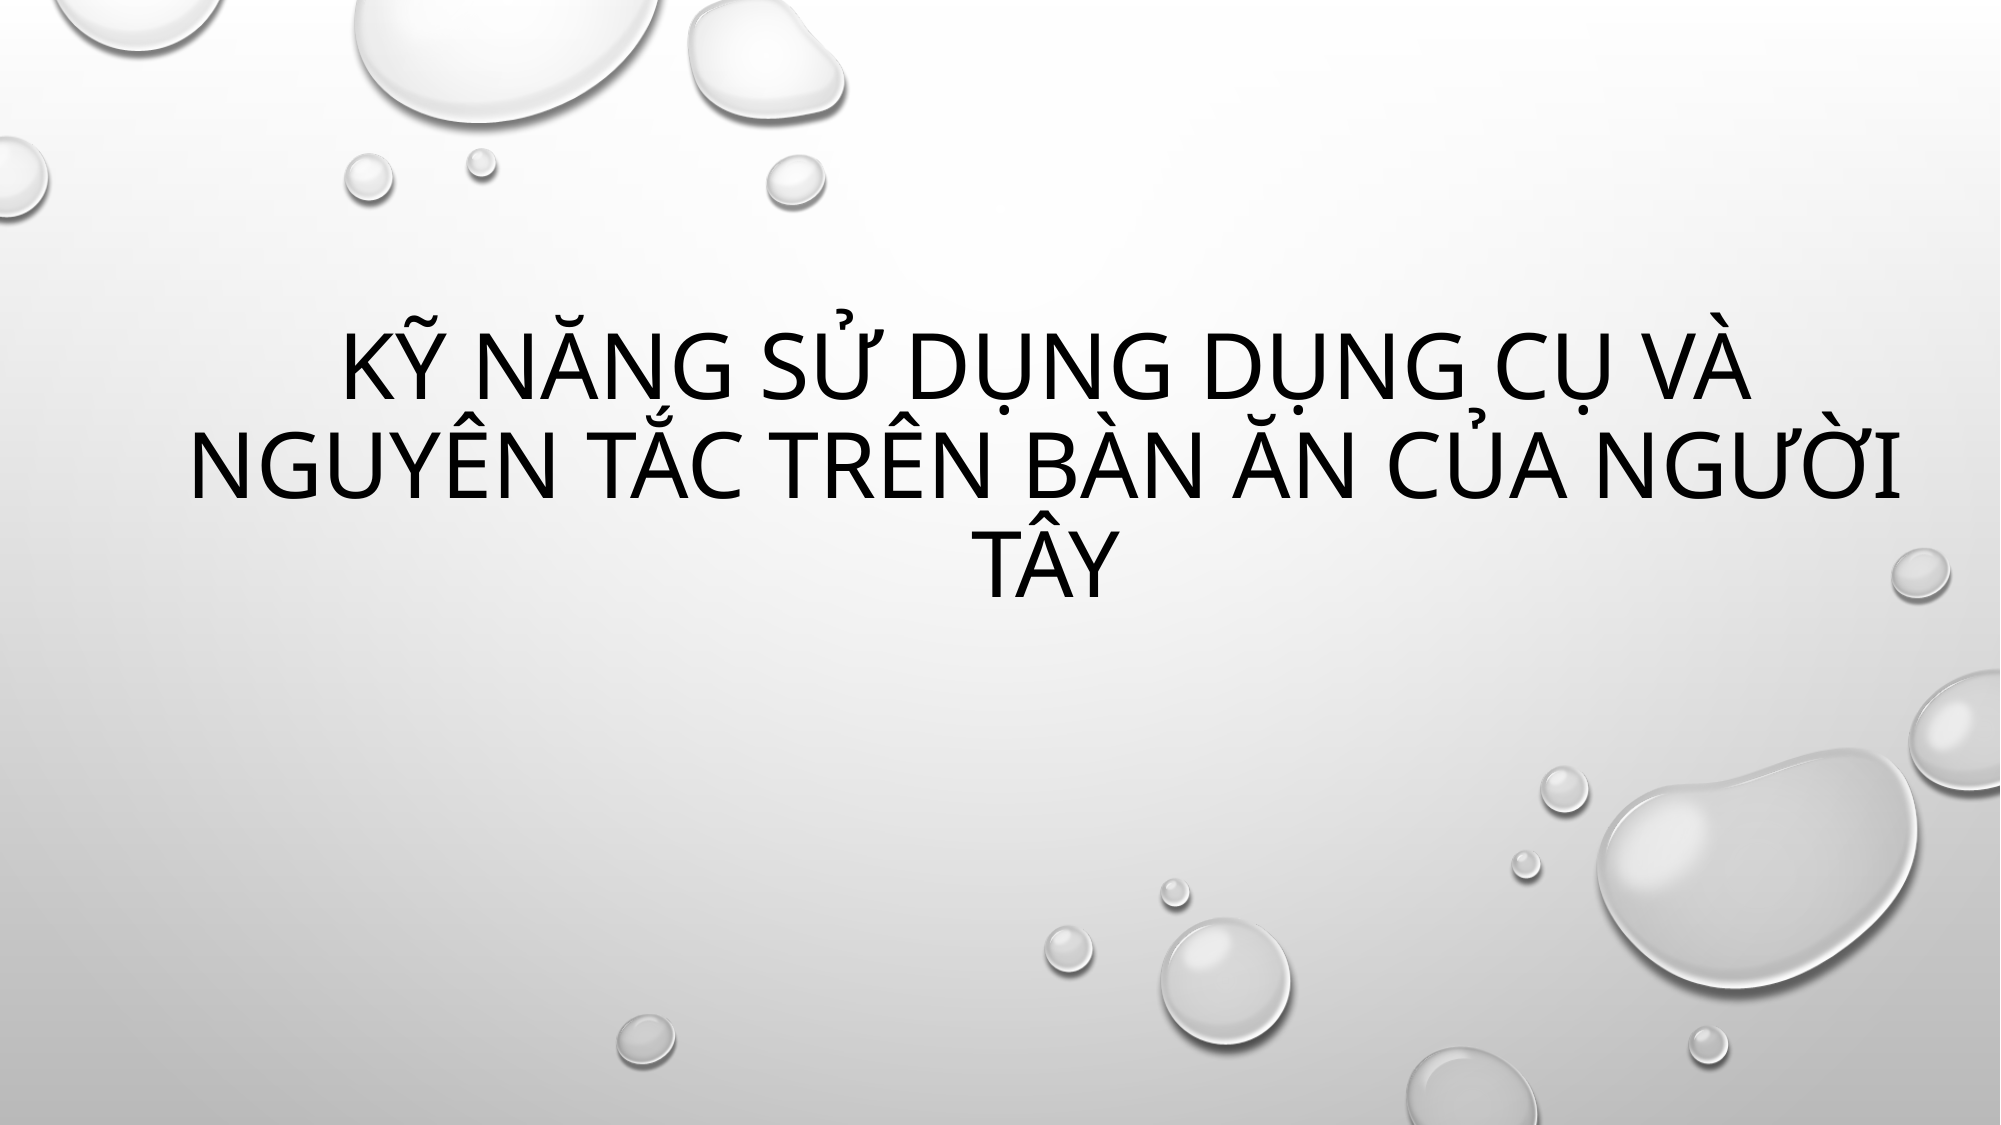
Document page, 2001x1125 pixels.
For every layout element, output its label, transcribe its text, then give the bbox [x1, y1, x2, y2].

picture [0, 0, 2000, 1125]
title KỸ NĂNG SỬ DỤNG DỤNG CỤ VÀ NGUYÊN TẮC TRÊN BÀN ĂN CỦA NGƯỜI TÂY [135, 213, 1957, 625]
